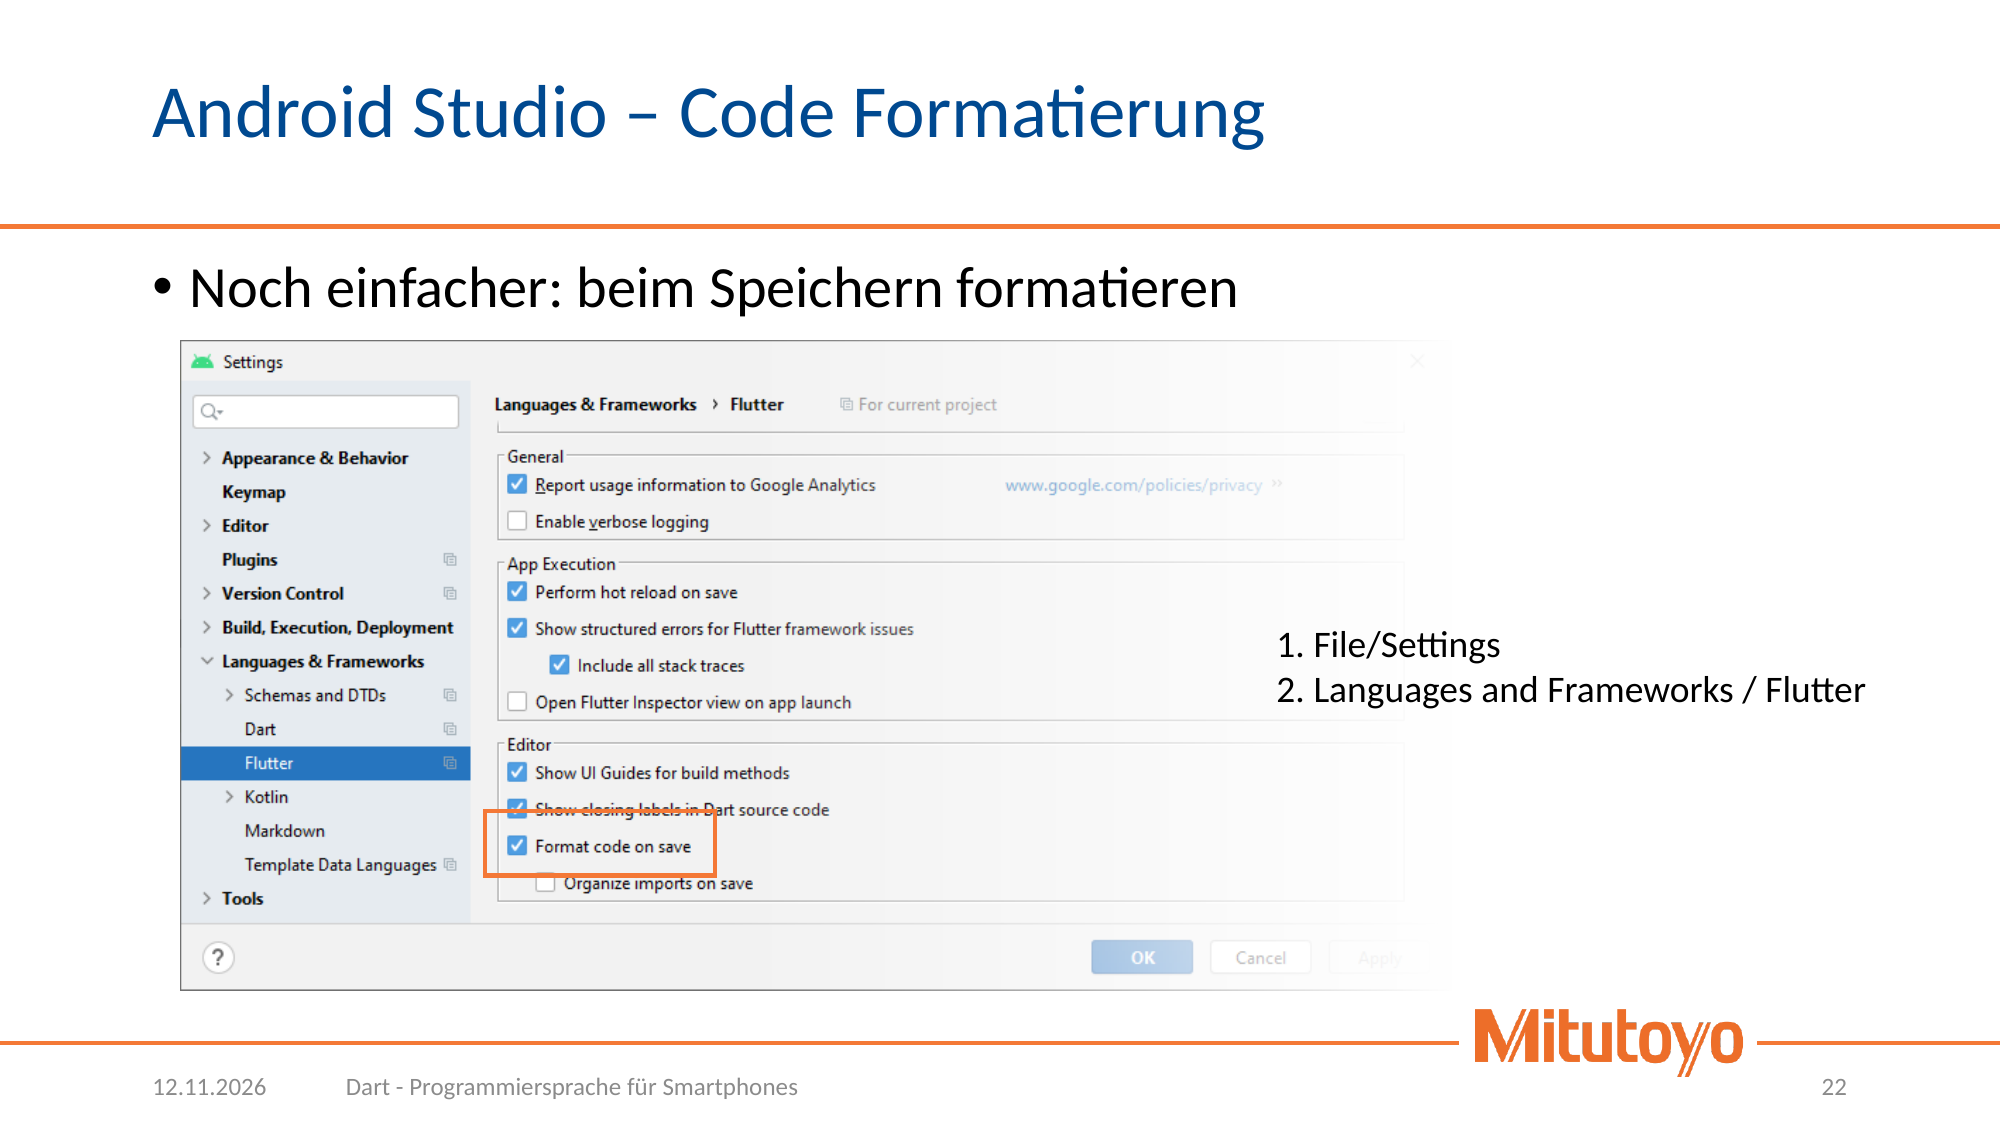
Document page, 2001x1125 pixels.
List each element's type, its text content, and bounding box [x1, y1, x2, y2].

picture [180, 340, 1453, 991]
title Android Studio – Code Formatierung [137, 24, 1863, 203]
list Noch einfacher: beim Speichern formatieren [137, 249, 1863, 1012]
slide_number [137, 1055, 313, 1116]
picture [1475, 1012, 1744, 1077]
footer Dart - Programmiersprache für Smartphones [330, 1055, 1721, 1116]
text_box 1. File/Settings 2. Languages and Frameworks / Flutter [1453, 612, 1882, 718]
slide_number 22 [1743, 1055, 1863, 1116]
